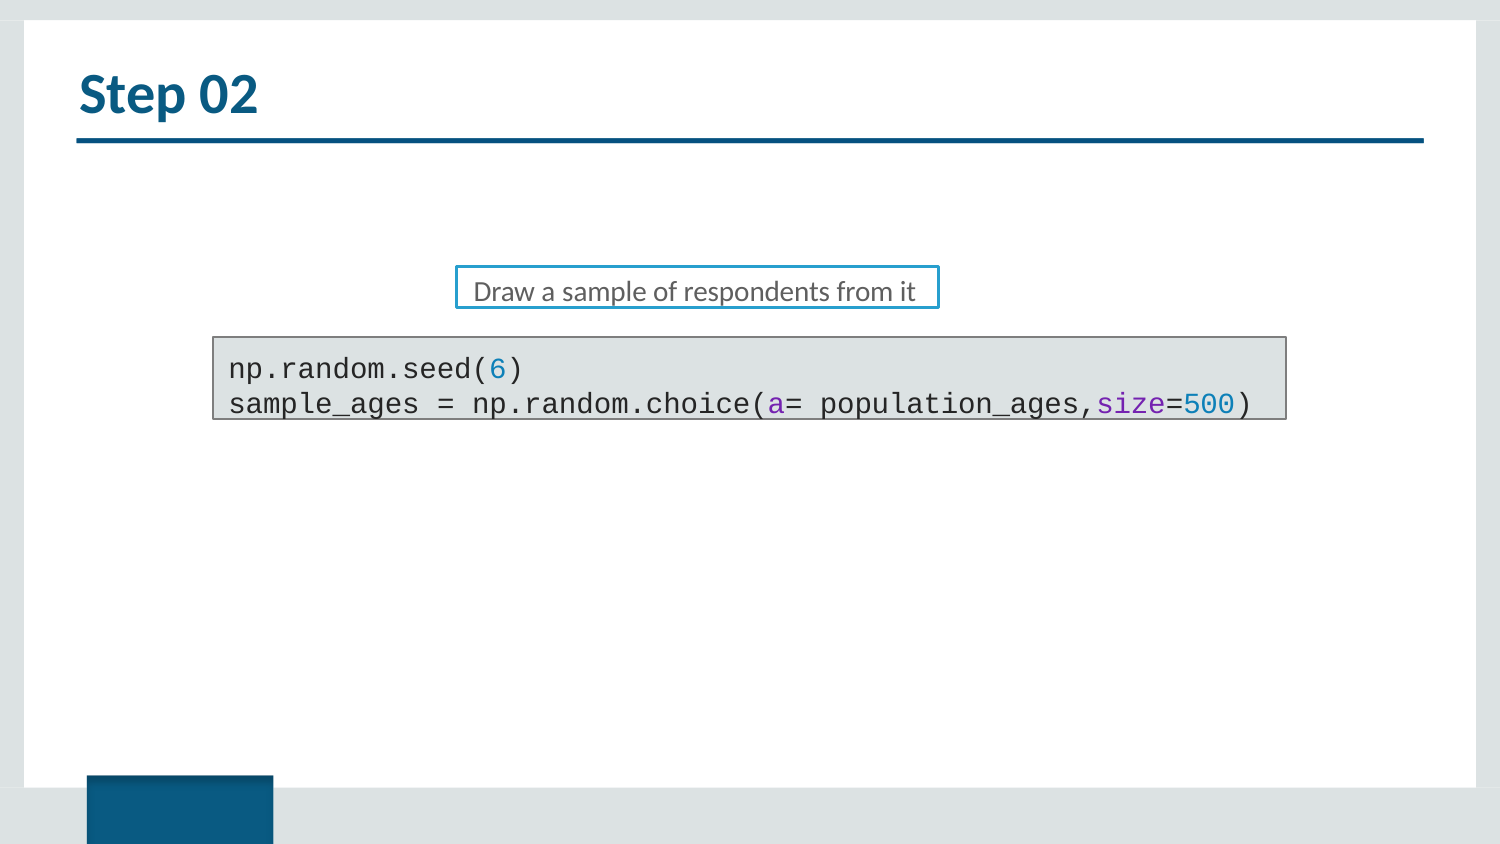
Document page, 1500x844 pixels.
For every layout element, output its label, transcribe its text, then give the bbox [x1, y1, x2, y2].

text_box [86, 775, 274, 844]
title Step 02 [77, 53, 263, 197]
text_box np.random.seed(6) sample_ages = np.random.choice(a= population_ages,size=500) [213, 336, 1287, 420]
text_box [263, 138, 1424, 144]
text_box Draw a sample of respondents from it [456, 266, 939, 308]
